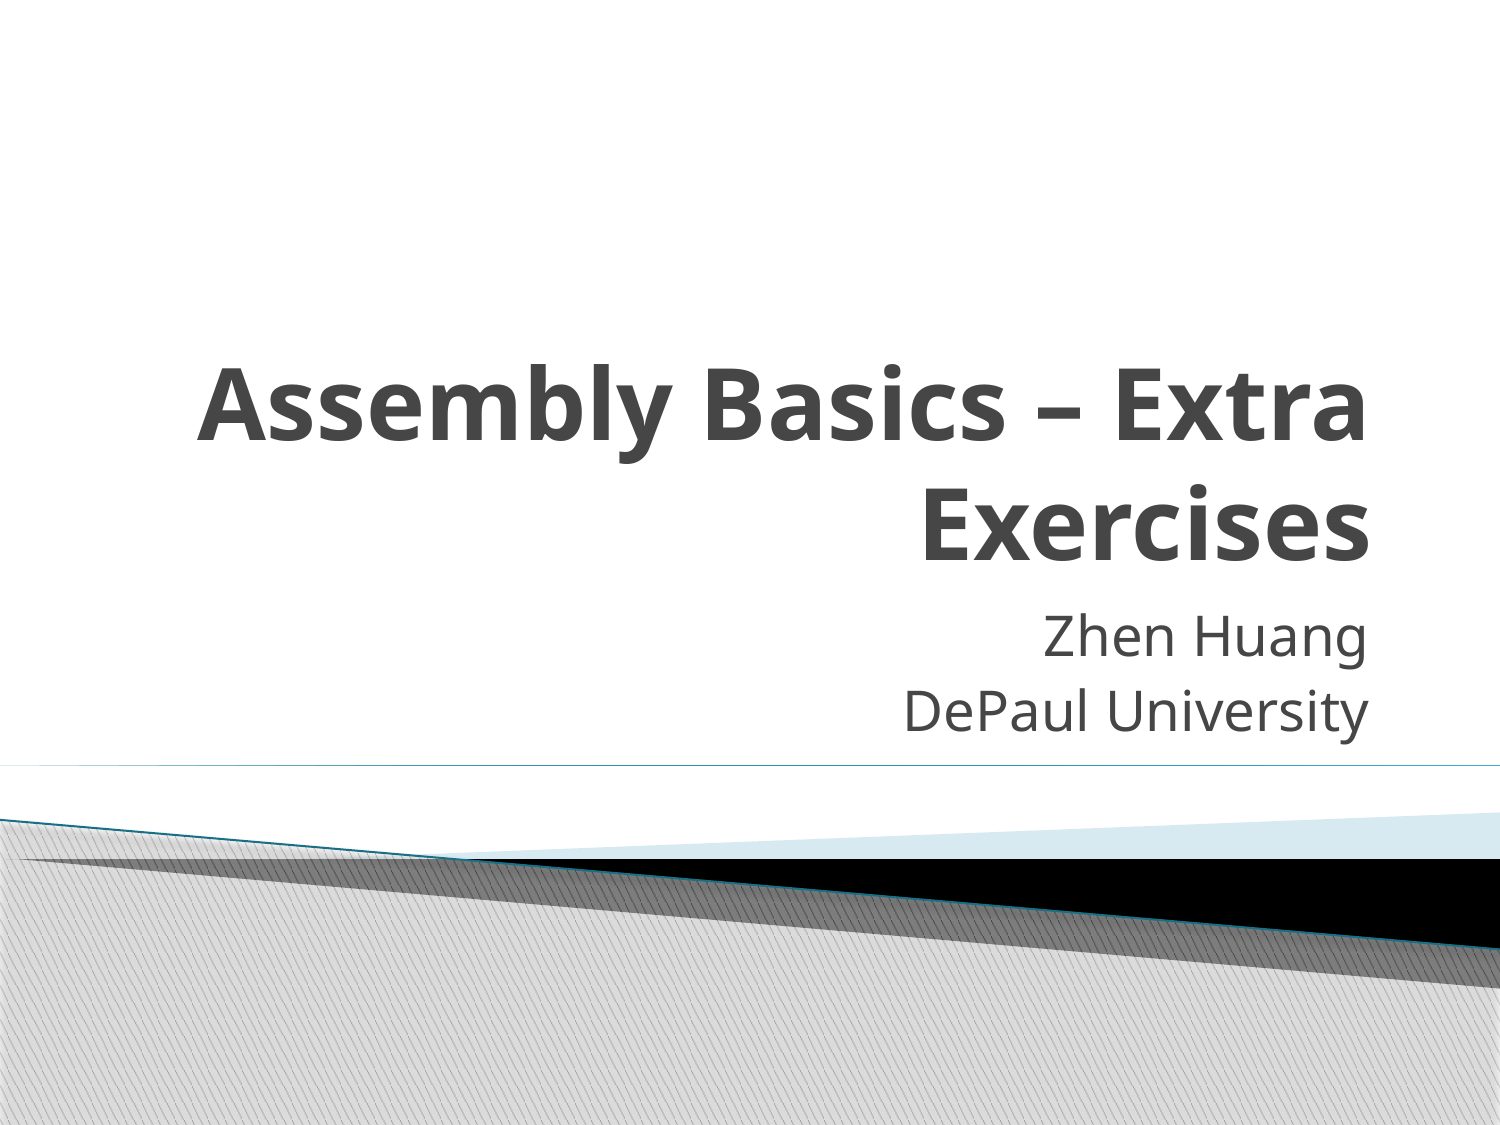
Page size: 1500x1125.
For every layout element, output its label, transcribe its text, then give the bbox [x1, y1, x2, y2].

title Assembly Basics – Extra Exercises [112, 287, 1388, 588]
picture [5, 859, 1500, 989]
subtitle Zhen Huang DePaul University [112, 592, 1388, 790]
